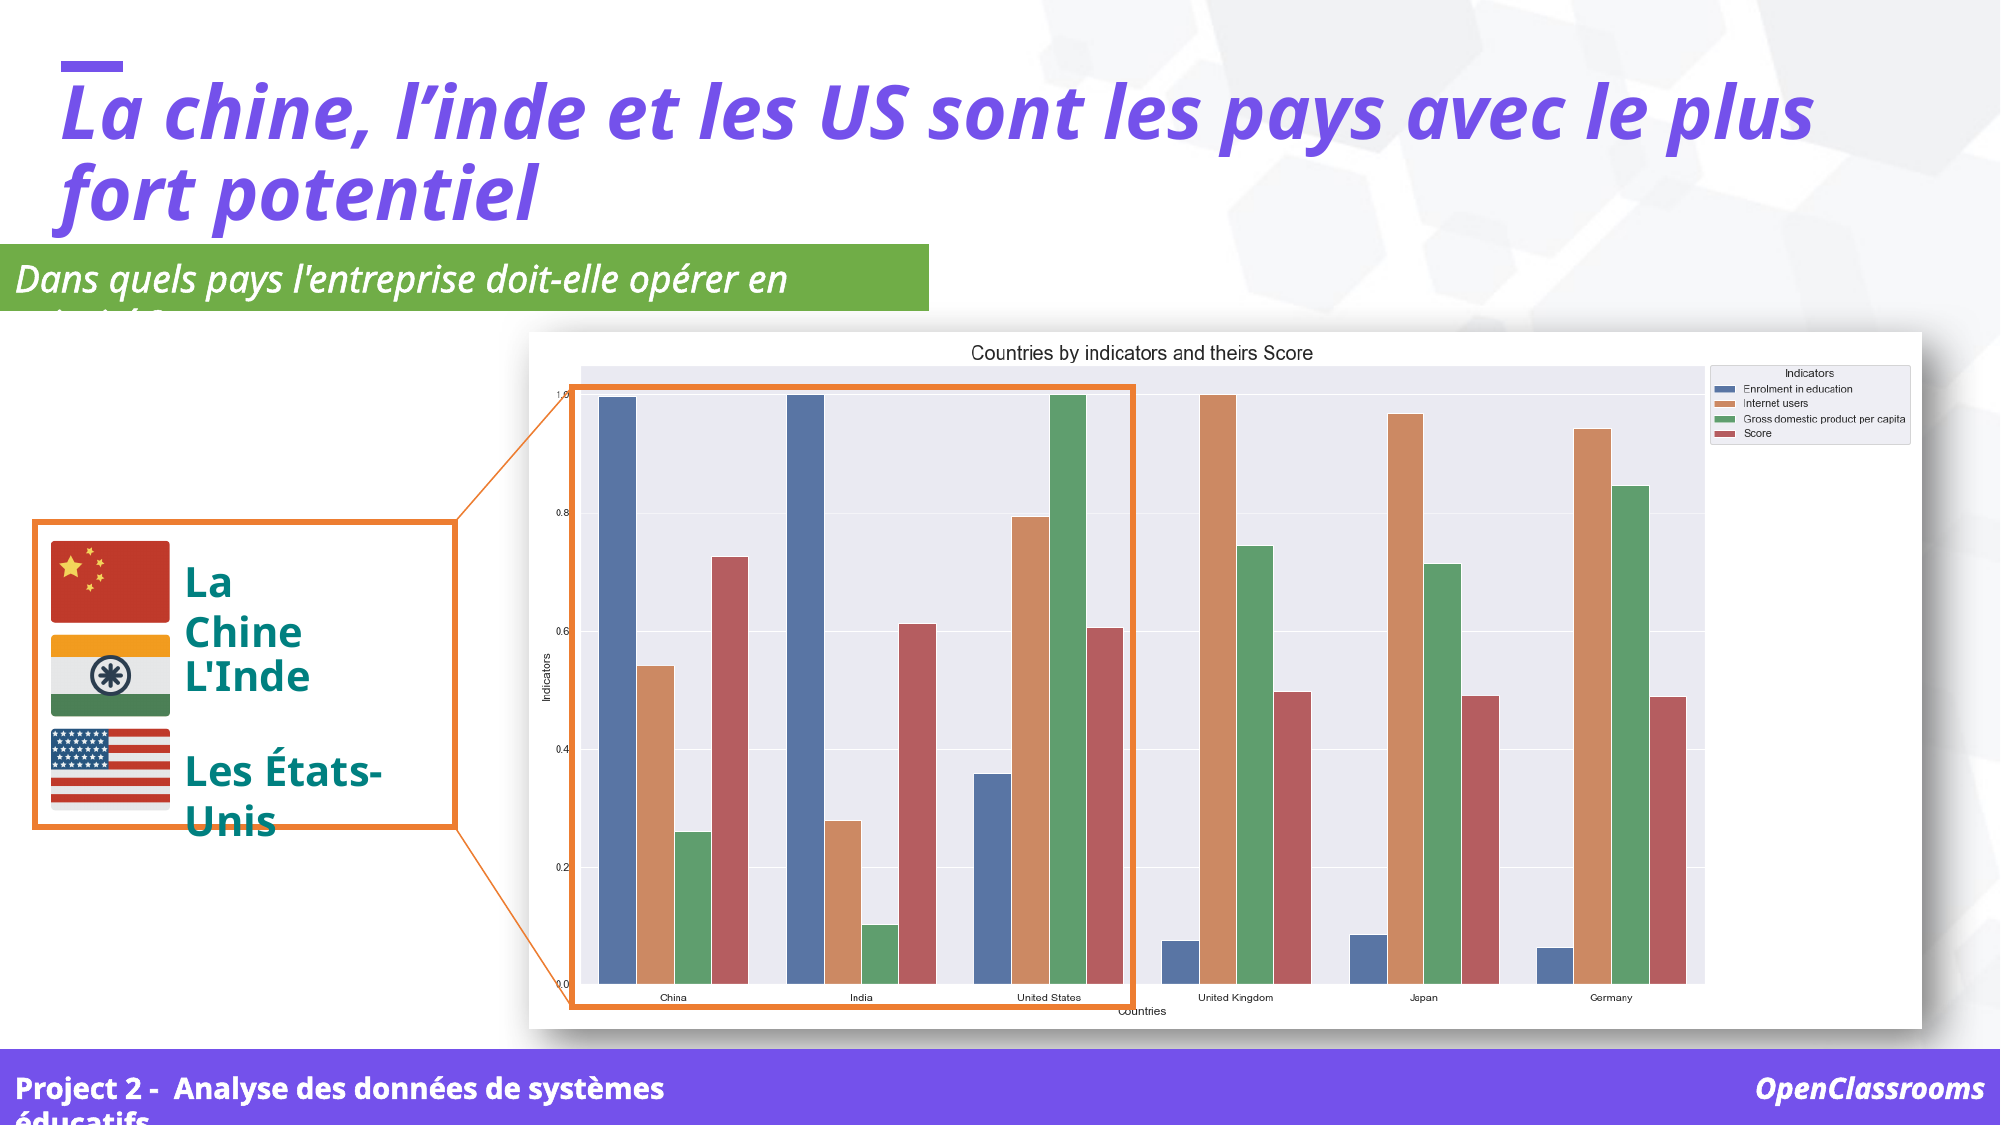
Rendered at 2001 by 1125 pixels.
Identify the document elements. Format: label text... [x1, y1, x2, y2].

text_box La chine, l’inde et les US sont les pays avec le plus fort potentiel [45, 70, 1869, 241]
picture [0, 0, 2001, 1125]
text_box [0, 1049, 2000, 1125]
text_box Dans quels pays l'entreprise doit-elle opérer en priorité ? [0, 247, 913, 353]
text_box La Chine [170, 548, 361, 663]
text_box Project 2 - Analyse des données de systèmes éducatifs [0, 1062, 729, 1125]
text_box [455, 387, 572, 522]
text_box L'Inde [170, 642, 334, 707]
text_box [455, 827, 572, 1008]
text_box [61, 61, 123, 70]
text_box OpenClassrooms [1729, 1062, 2000, 1112]
text_box Les États-Unis [169, 737, 441, 853]
text_box [34, 521, 456, 828]
text_box [0, 244, 929, 311]
